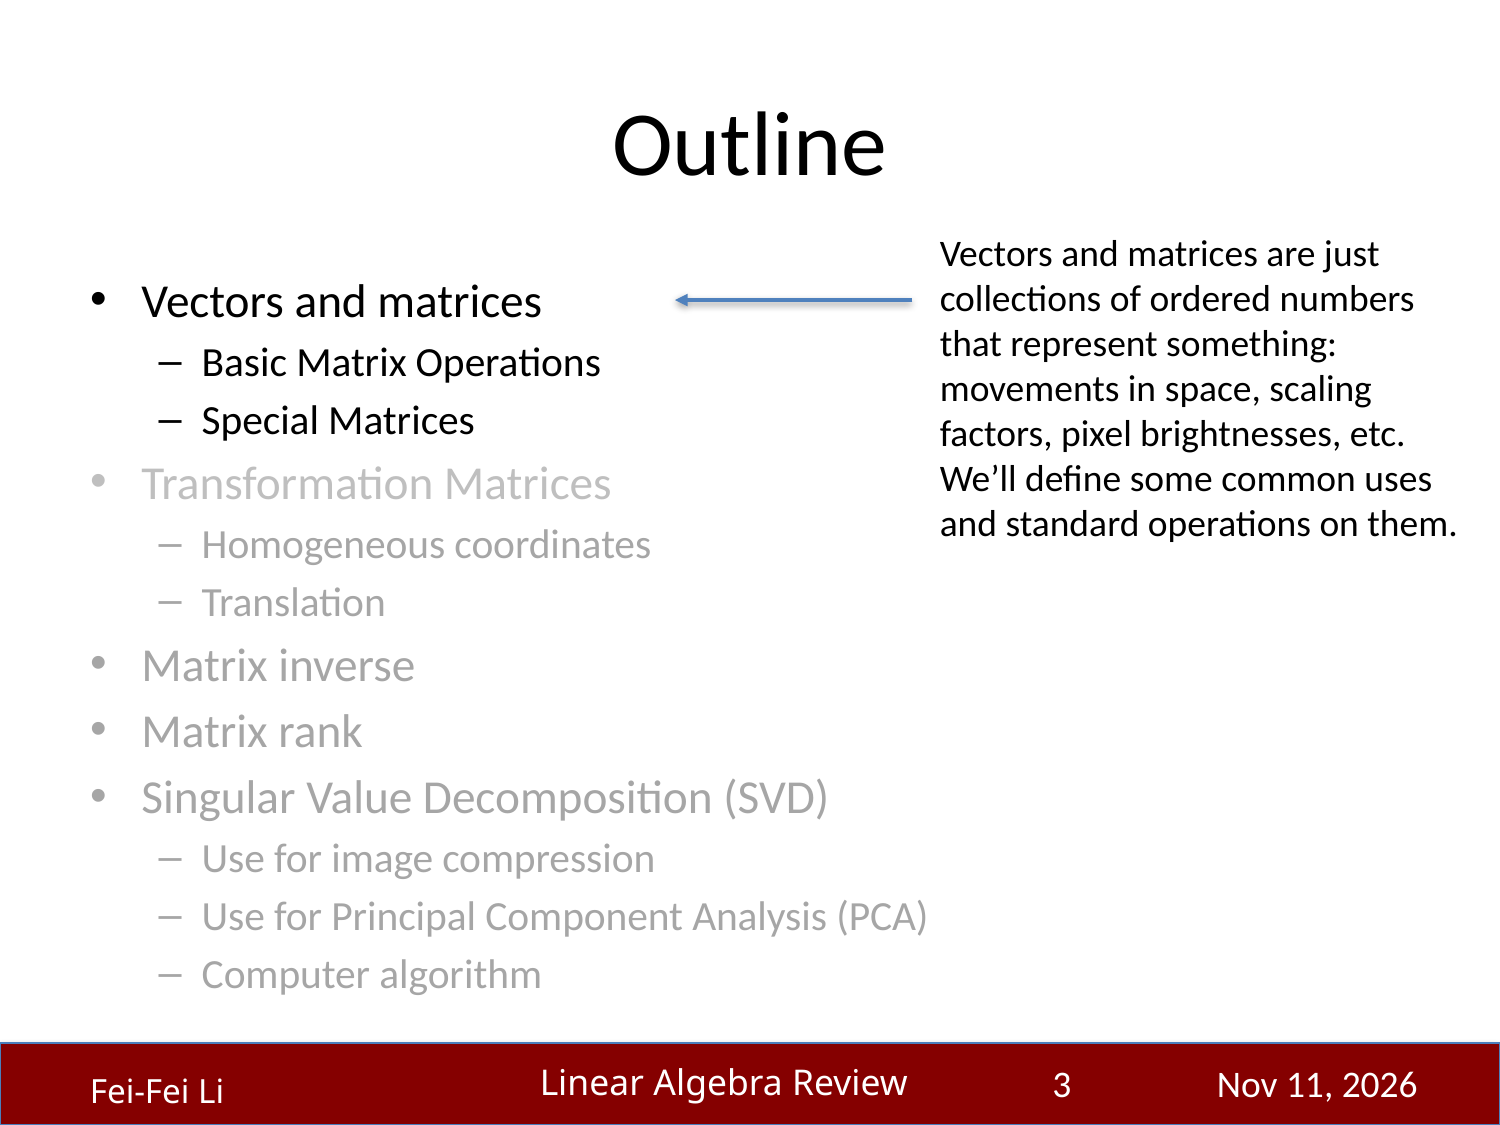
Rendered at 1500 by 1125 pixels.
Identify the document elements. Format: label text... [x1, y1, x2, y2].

slide_number 3 [1037, 1052, 1203, 1113]
text_box Vectors and matrices are just collections of ordered numbers that represent something: movements in space, scaling factors, pixel brightnesses, etc. We’ll define some common uses and standard operations on them. [924, 221, 1500, 552]
slide_number 11-Nov-15 [1203, 1052, 1463, 1113]
list Vectors and matrices Basic Matrix Operations Special Matrices Transformation Matrices Homogeneous coordinates Translation Matrix inverse Matrix rank Singular Value Decomposition (SVD) Use for image compression Use for Principal Component Analysis (PCA) Computer algorithm [75, 262, 1425, 1005]
title Outline [75, 45, 1425, 233]
